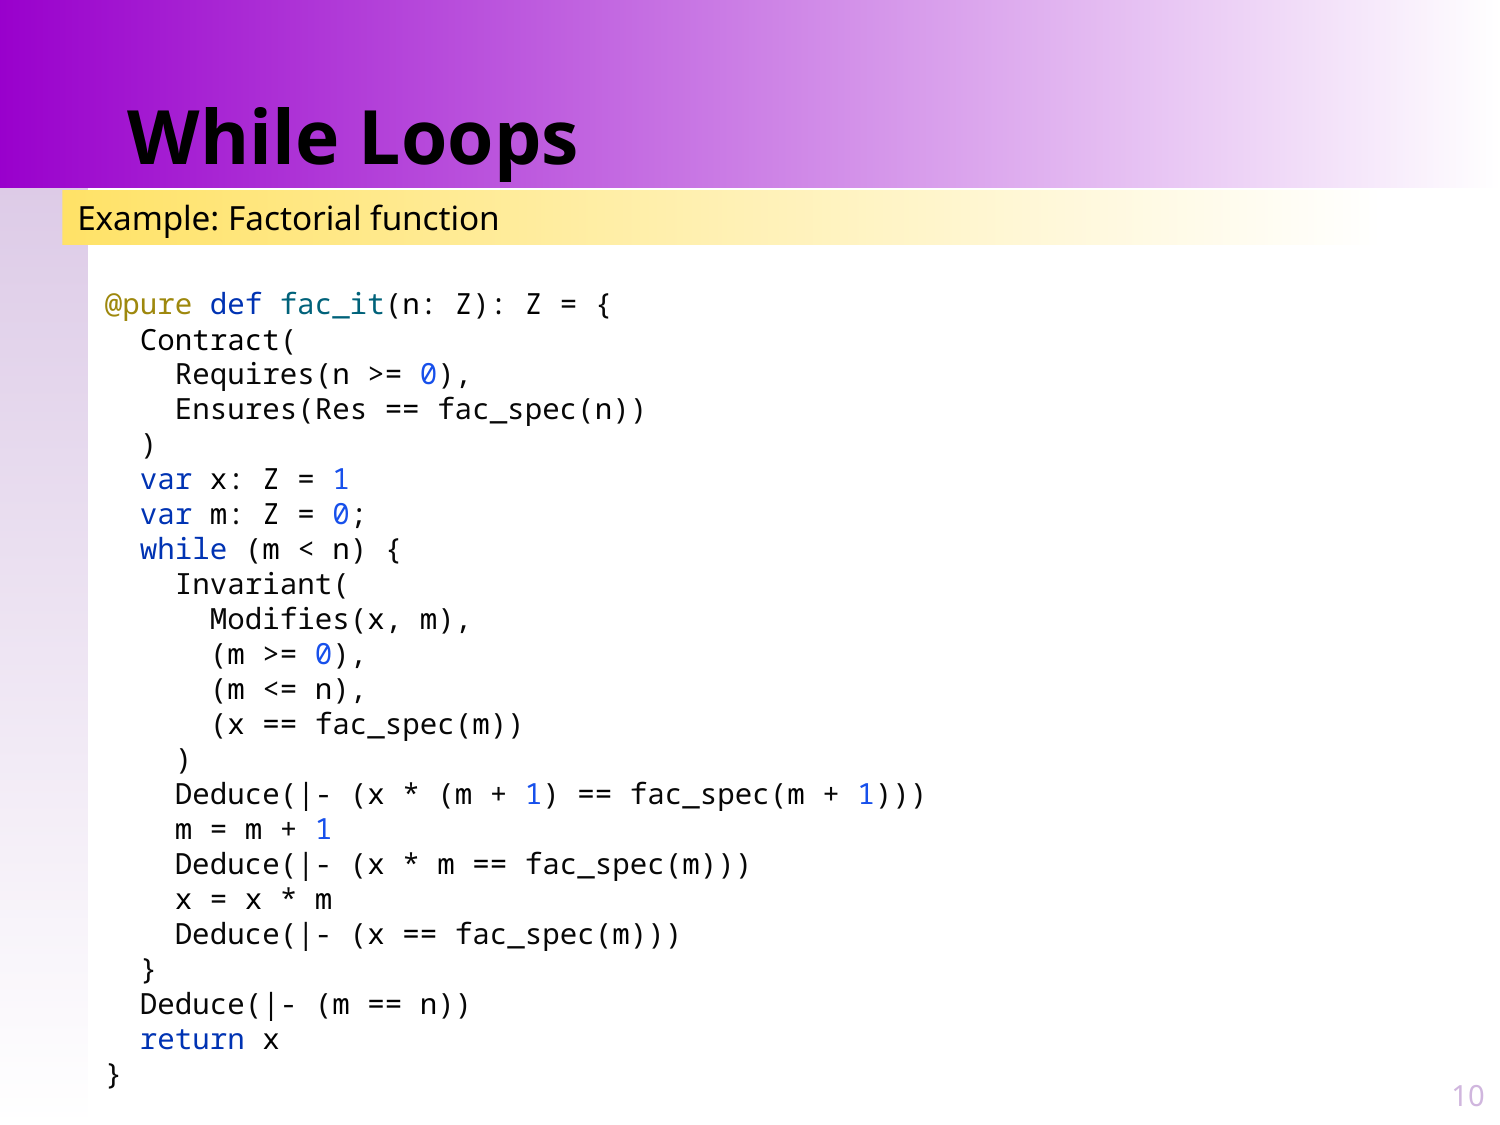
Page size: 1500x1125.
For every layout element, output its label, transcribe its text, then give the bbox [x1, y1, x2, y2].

title While Loops [112, 0, 1451, 188]
text_box Example: Factorial function [62, 190, 1378, 245]
slide_number 10 [1424, 1049, 1500, 1125]
text_box @pure def fac_it(n: Z): Z = { Contract( Requires(n >= 0), Ensures(Res == fac_spec(n)) ) var x: Z = 1 var m: Z = 0; while (m < n) { Invariant( Modifies(x, m), (m >= 0), (m <= n), (x == fac_spec(m)) ) Deduce(|- (x * (m + 1) == fac_spec(m + 1))) m = m + 1 Deduce(|- (x * m == fac_spec(m))) x = x * m Deduce(|- (x == fac_spec(m))) } Deduce(|- (m == n)) return x } [90, 278, 1450, 1098]
